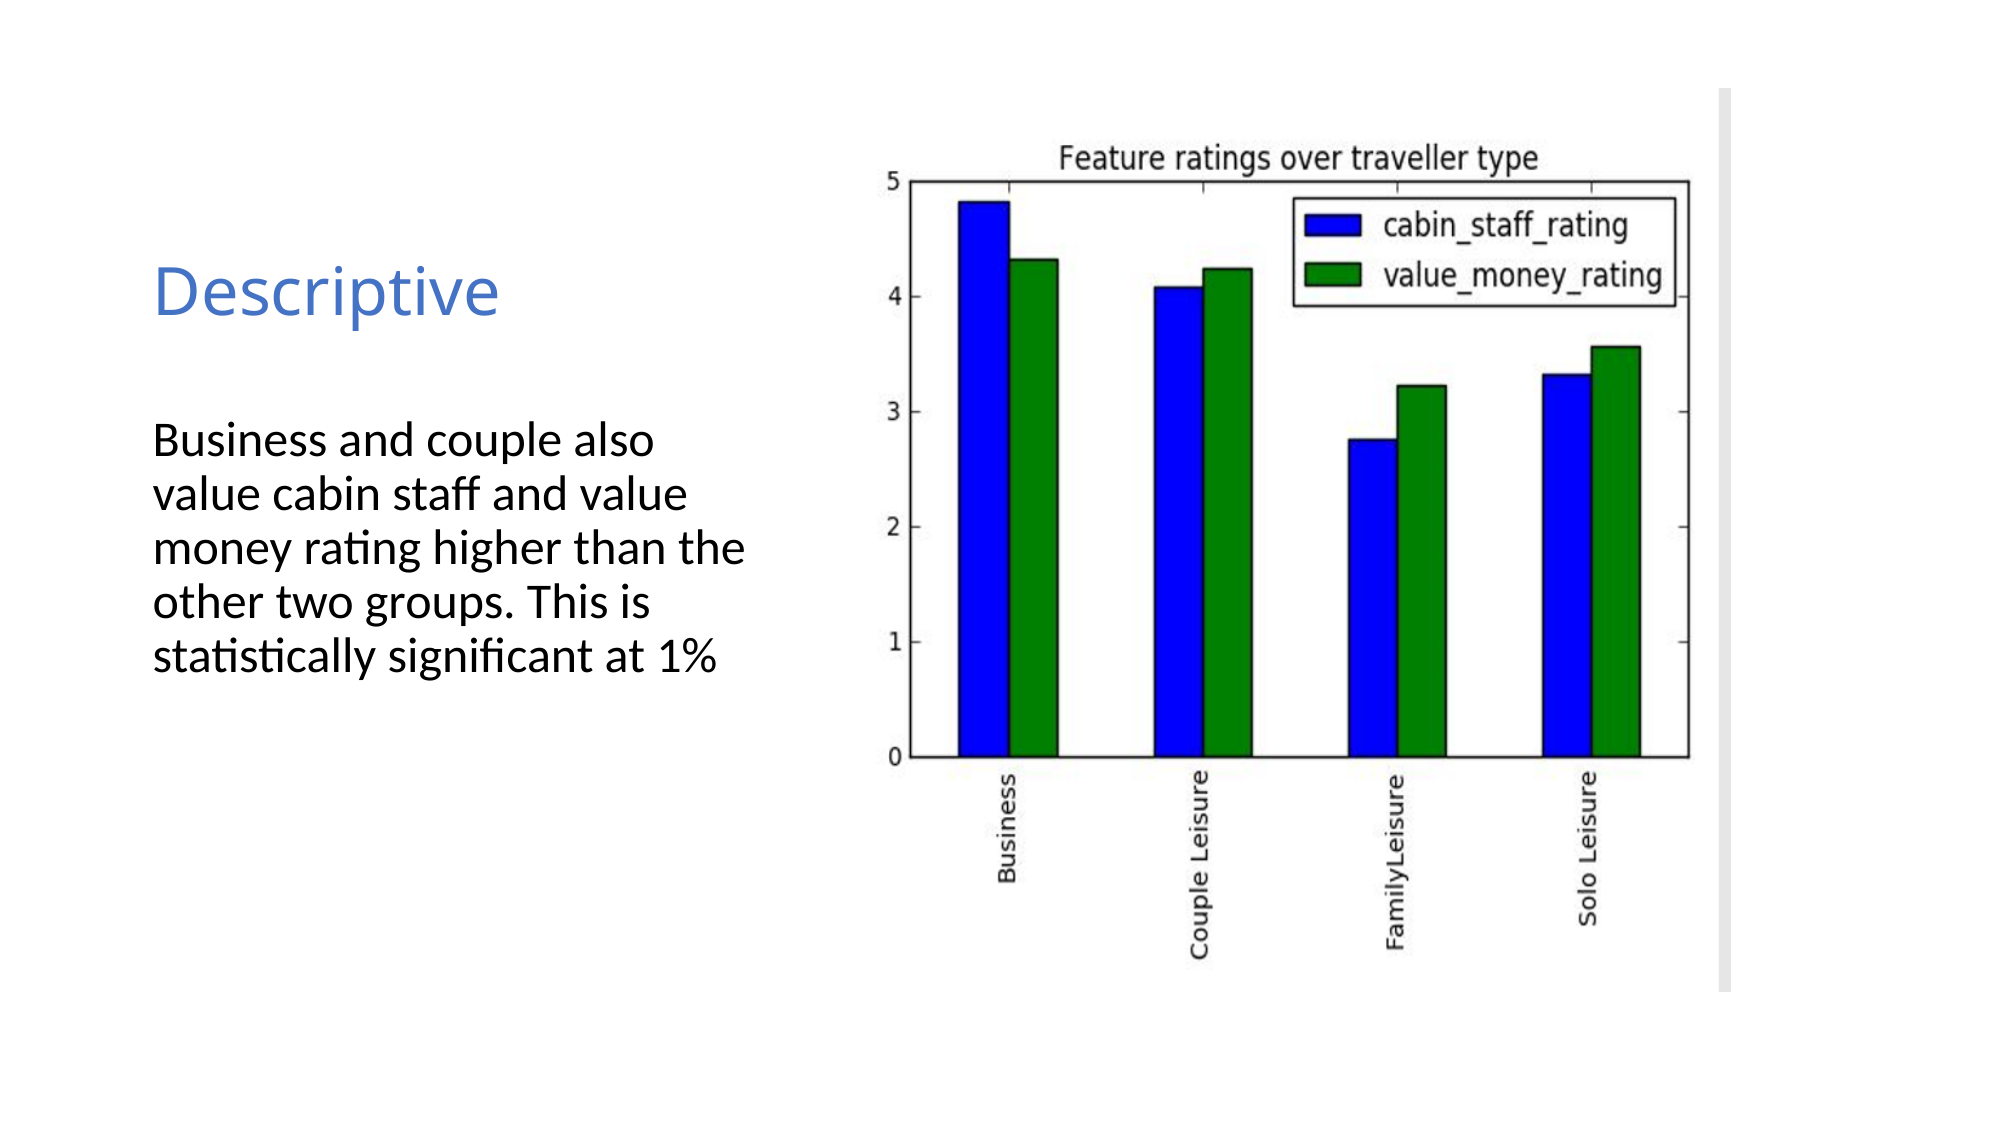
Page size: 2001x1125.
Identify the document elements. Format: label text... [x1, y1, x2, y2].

title Descriptive [137, 75, 783, 338]
list Business and couple also value cabin staff and value money rating higher than the other two groups. This is statistically significant at 1% [137, 345, 783, 971]
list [859, 88, 1731, 992]
